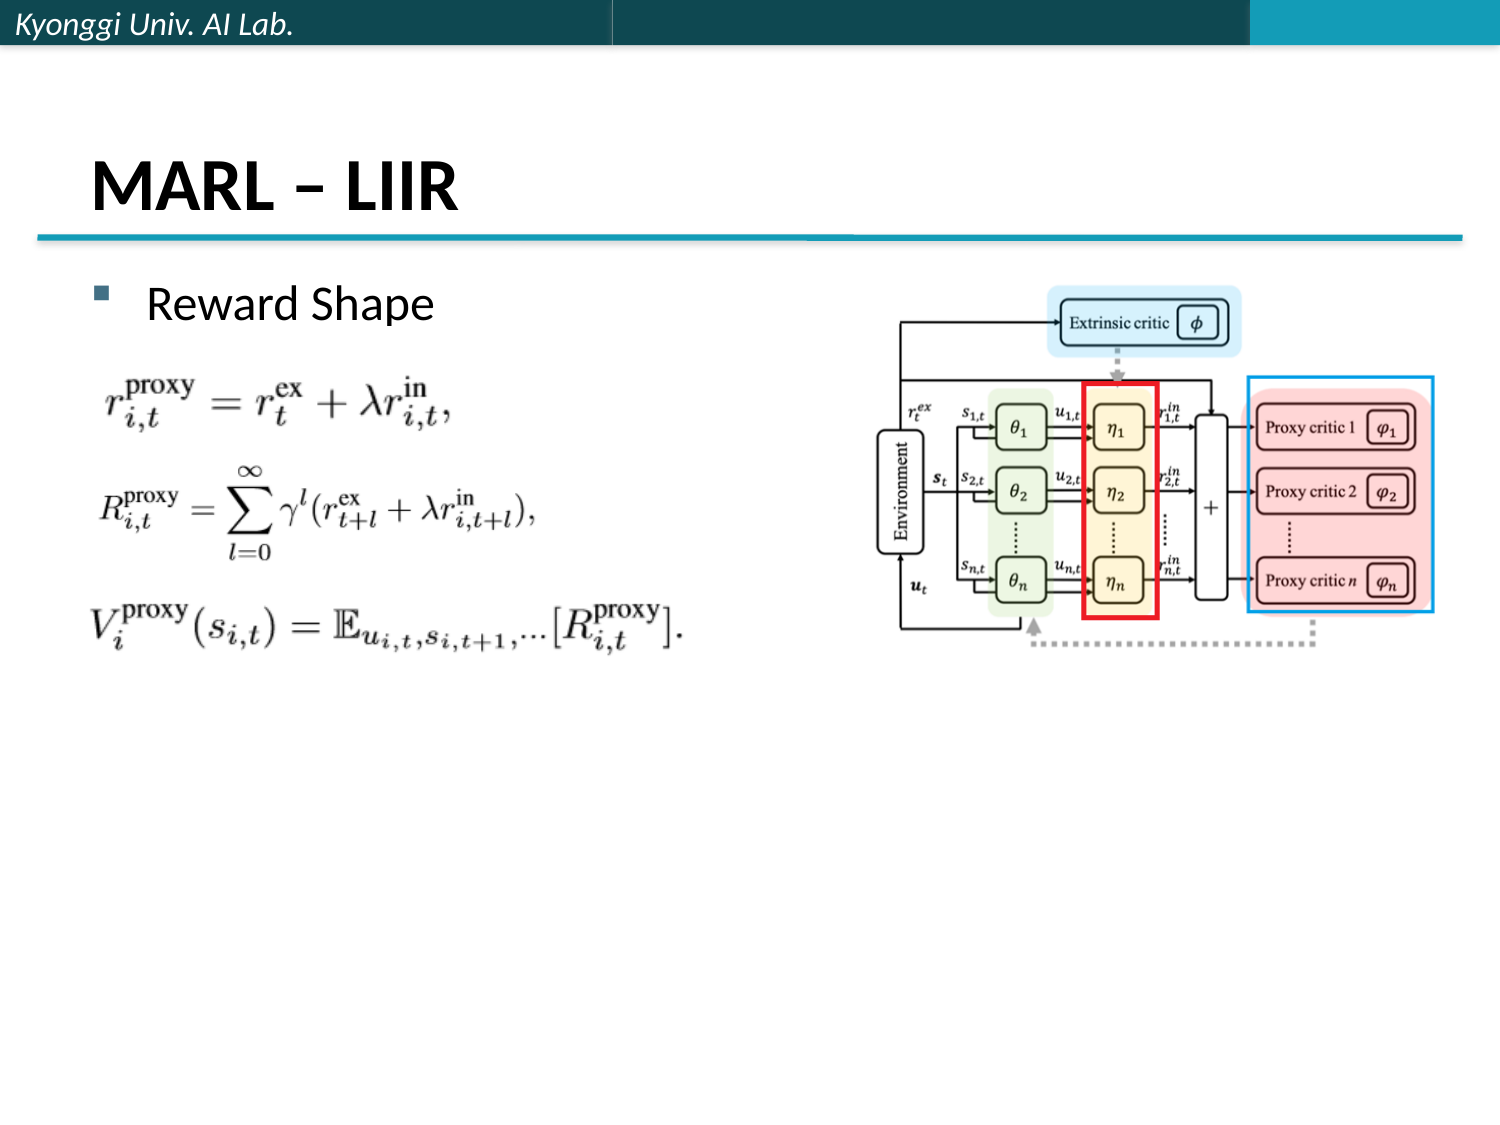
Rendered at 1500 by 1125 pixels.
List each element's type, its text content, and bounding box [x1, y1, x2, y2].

picture [845, 265, 1450, 661]
title MARL – LIIR [75, 45, 1425, 233]
picture [77, 462, 558, 563]
list Reward Shape [75, 262, 1425, 1075]
picture [75, 592, 711, 678]
picture [74, 325, 488, 457]
